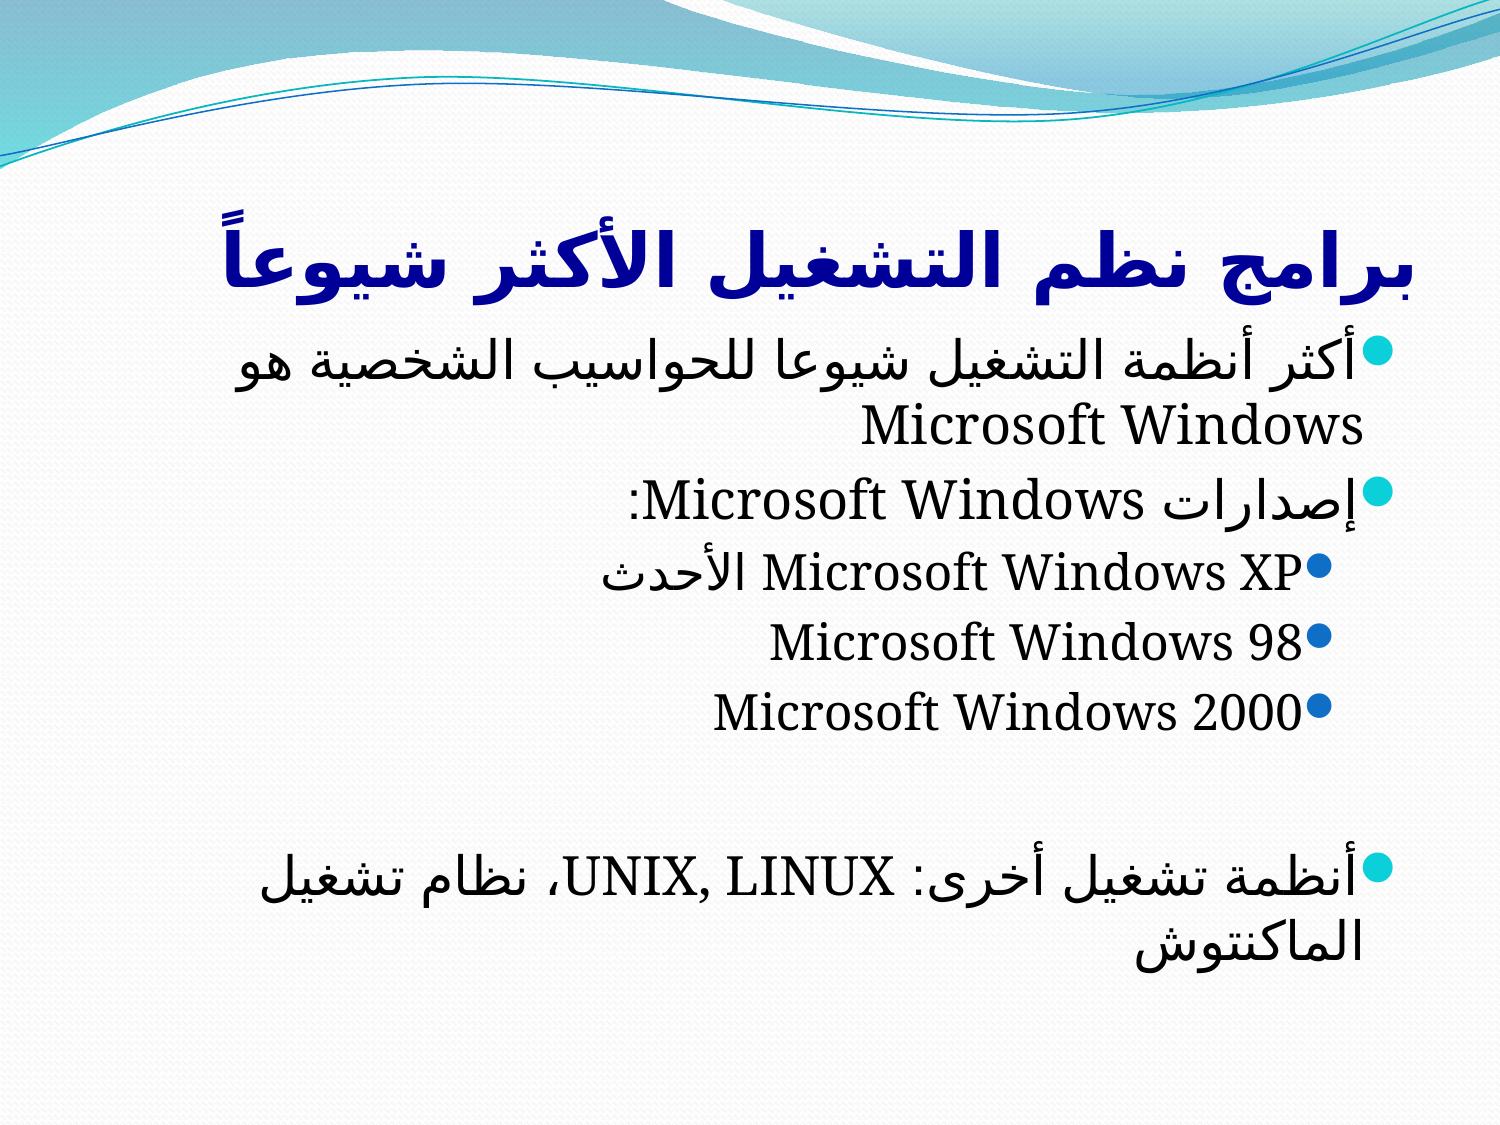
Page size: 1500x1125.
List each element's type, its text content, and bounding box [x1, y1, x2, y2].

list أكثر أنظمة التشغيل شيوعا للحواسيب الشخصية هو Microsoft Windows إصدارات Microsoft Windows: Microsoft Windows XP الأحدث Microsoft Windows 98 Microsoft Windows 2000 أنظمة تشغيل أخرى: UNIX, LINUX، نظام تشغيل الماكنتوش [75, 317, 1425, 1038]
title برامج نظم التشغيل الأكثر شيوعاً [75, 115, 1425, 303]
